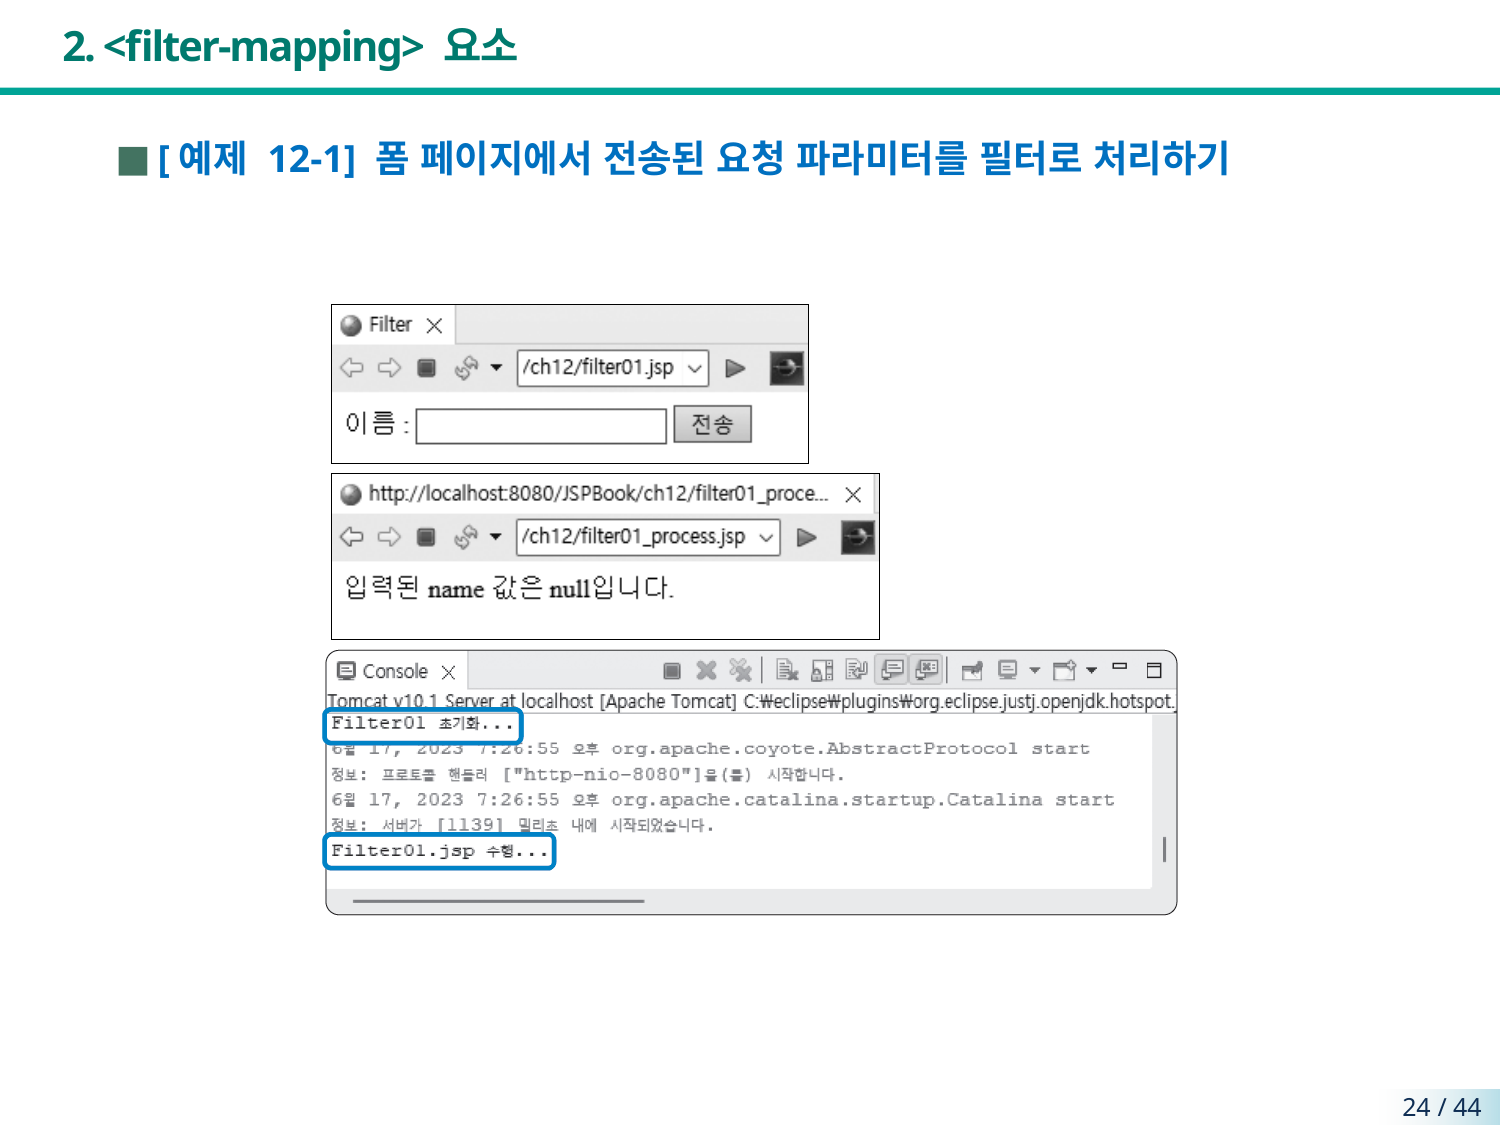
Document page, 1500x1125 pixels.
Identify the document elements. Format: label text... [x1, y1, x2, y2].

title 2. <filter-mapping> 요소 [47, 5, 1325, 84]
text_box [318, 303, 1182, 918]
list [예제 12-1] 폼 페이지에서 전송된 요청 파라미터를 필터로 처리하기 [100, 127, 1459, 1050]
